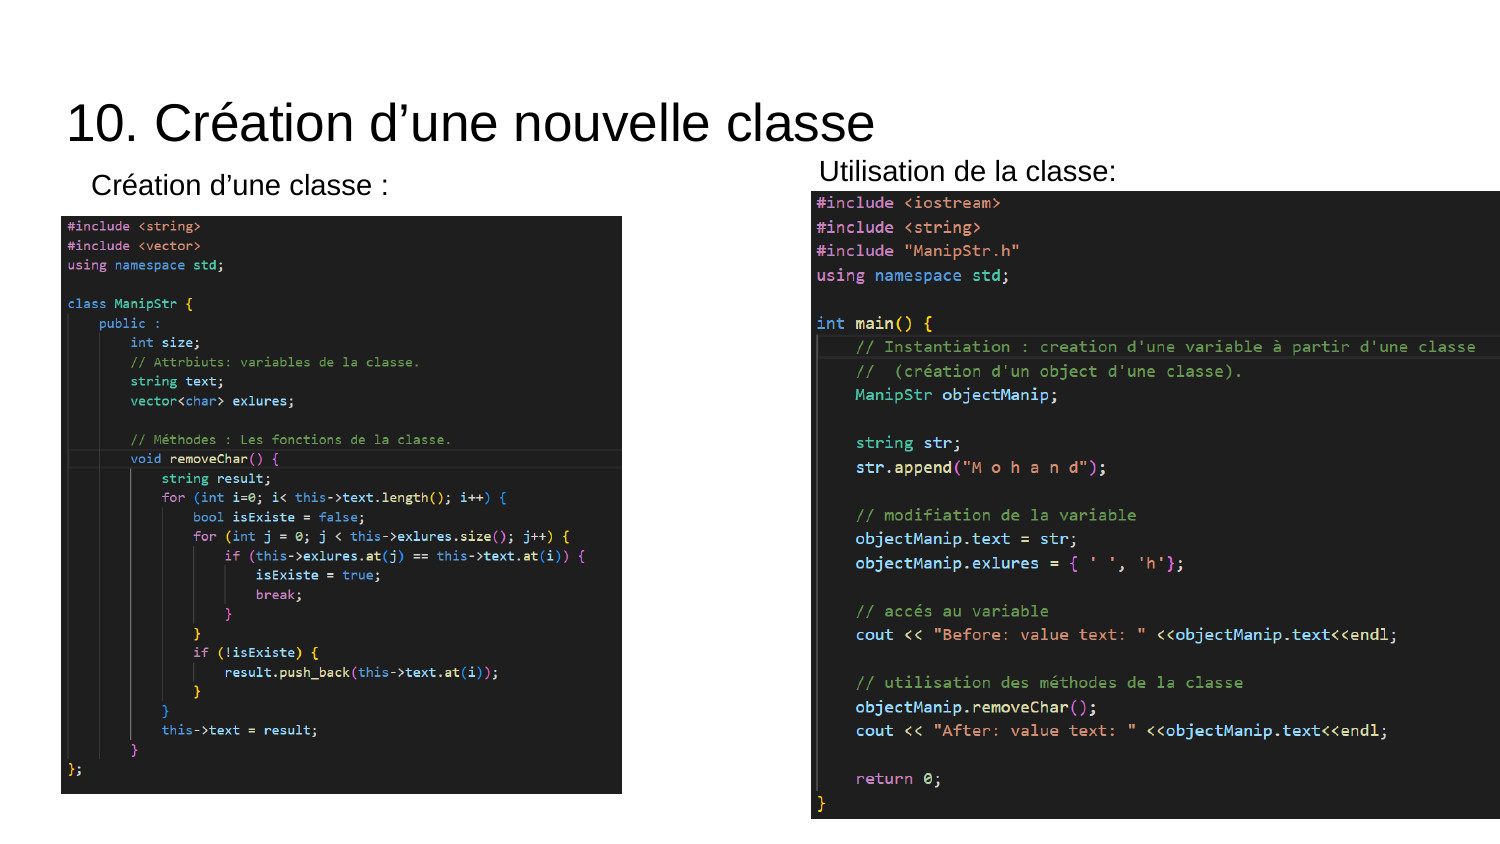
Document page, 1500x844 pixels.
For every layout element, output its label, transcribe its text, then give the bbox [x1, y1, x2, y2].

text_box Utilisation de la classe: [804, 136, 1449, 202]
title 10. Création d’une nouvelle classe [51, 72, 1449, 167]
picture [61, 216, 622, 794]
text_box Création d’une classe : [76, 151, 721, 216]
picture [810, 191, 1500, 819]
